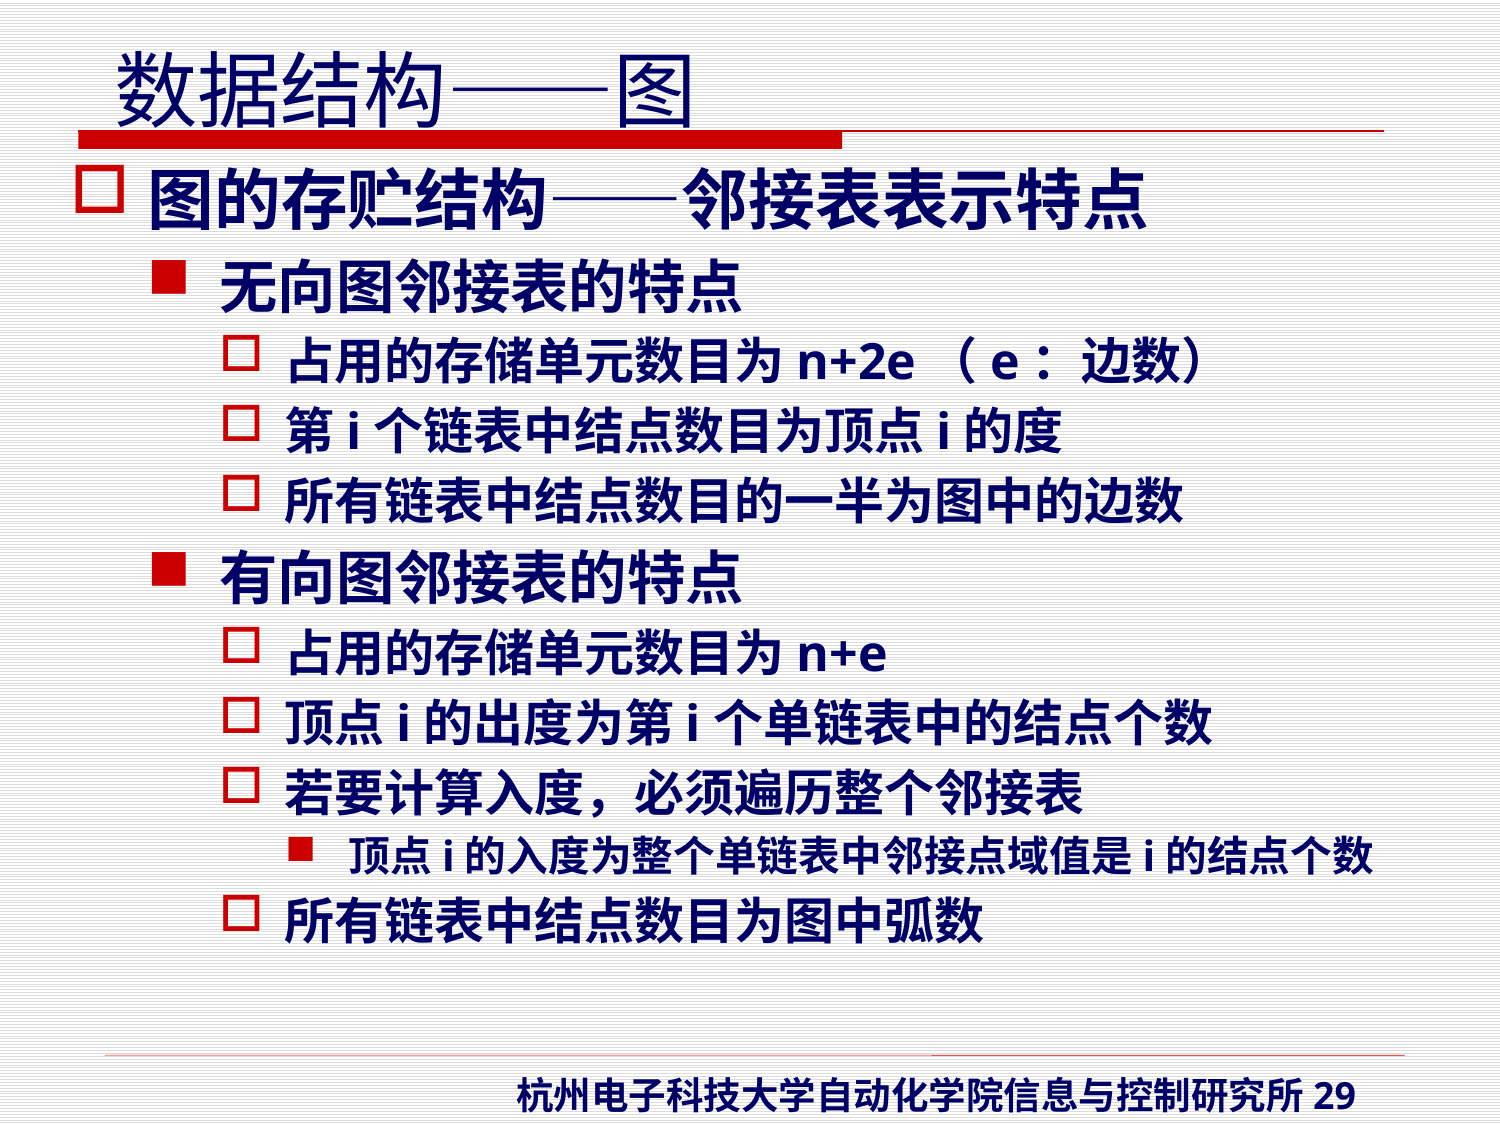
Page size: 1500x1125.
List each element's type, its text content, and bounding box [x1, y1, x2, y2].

list 图的存贮结构——邻接表表示特点 无向图邻接表的特点 占用的存储单元数目为n+2e（e：边数） 第i个链表中结点数目为顶点i的度 所有链表中结点数目的一半为图中的边数 有向图邻接表的特点 占用的存储单元数目为n+e 顶点i的出度为第i个单链表中的结点个数 若要计算入度，必须遍历整个邻接表 顶点i的入度为整个单链表中邻接点域值是i的结点个数 所有链表中结点数目为图中弧数 [55, 150, 1451, 1064]
